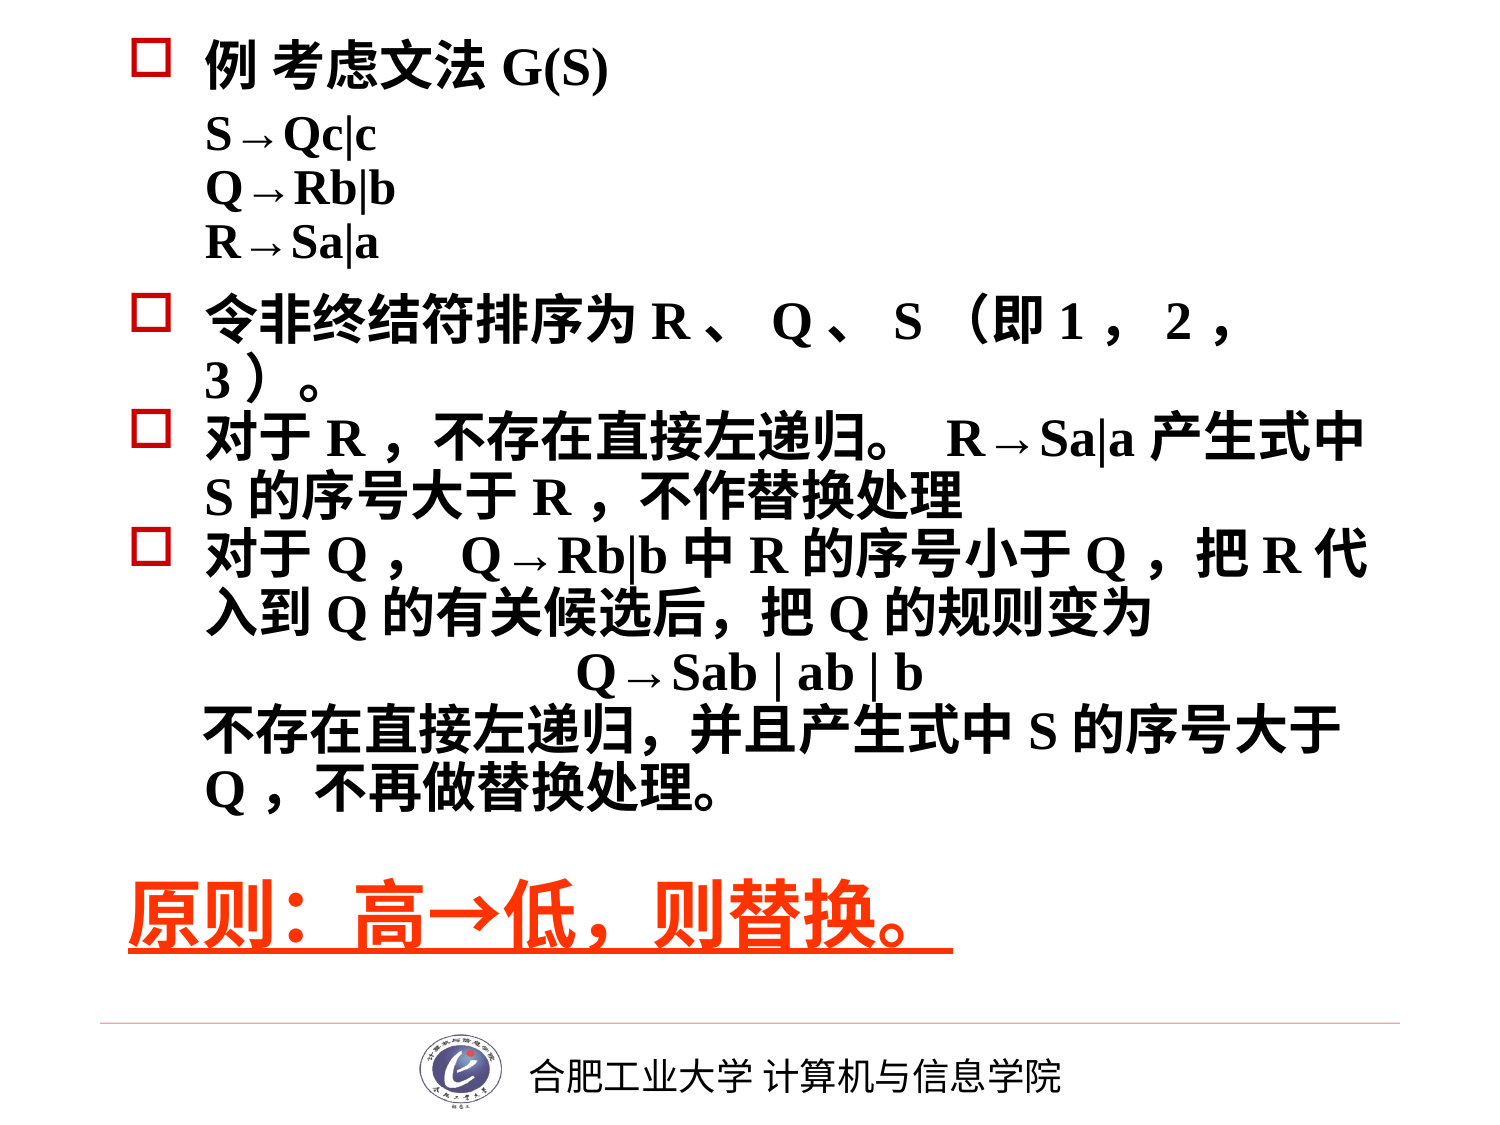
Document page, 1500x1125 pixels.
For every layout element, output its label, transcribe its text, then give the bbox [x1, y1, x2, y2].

list 例 考虑文法G(S) S→Qc|c Q→Rb|b R→Sa|a 令非终结符排序为R、Q、S（即1，2，3）。 对于R，不存在直接左递归。 R→Sa|a产生式中S的序号大于R，不作替换处理 对于Q， Q→Rb|b中R的序号小于Q，把R代入到Q的有关候选后，把Q的规则变为 Q→Sab | ab | b 不存在直接左递归，并且产生式中S的序号大于Q，不再做替换处理。 原则：高→低，则替换。 [112, 31, 1388, 1000]
picture [419, 1034, 502, 1110]
slide_number [1116, 1023, 1442, 1102]
